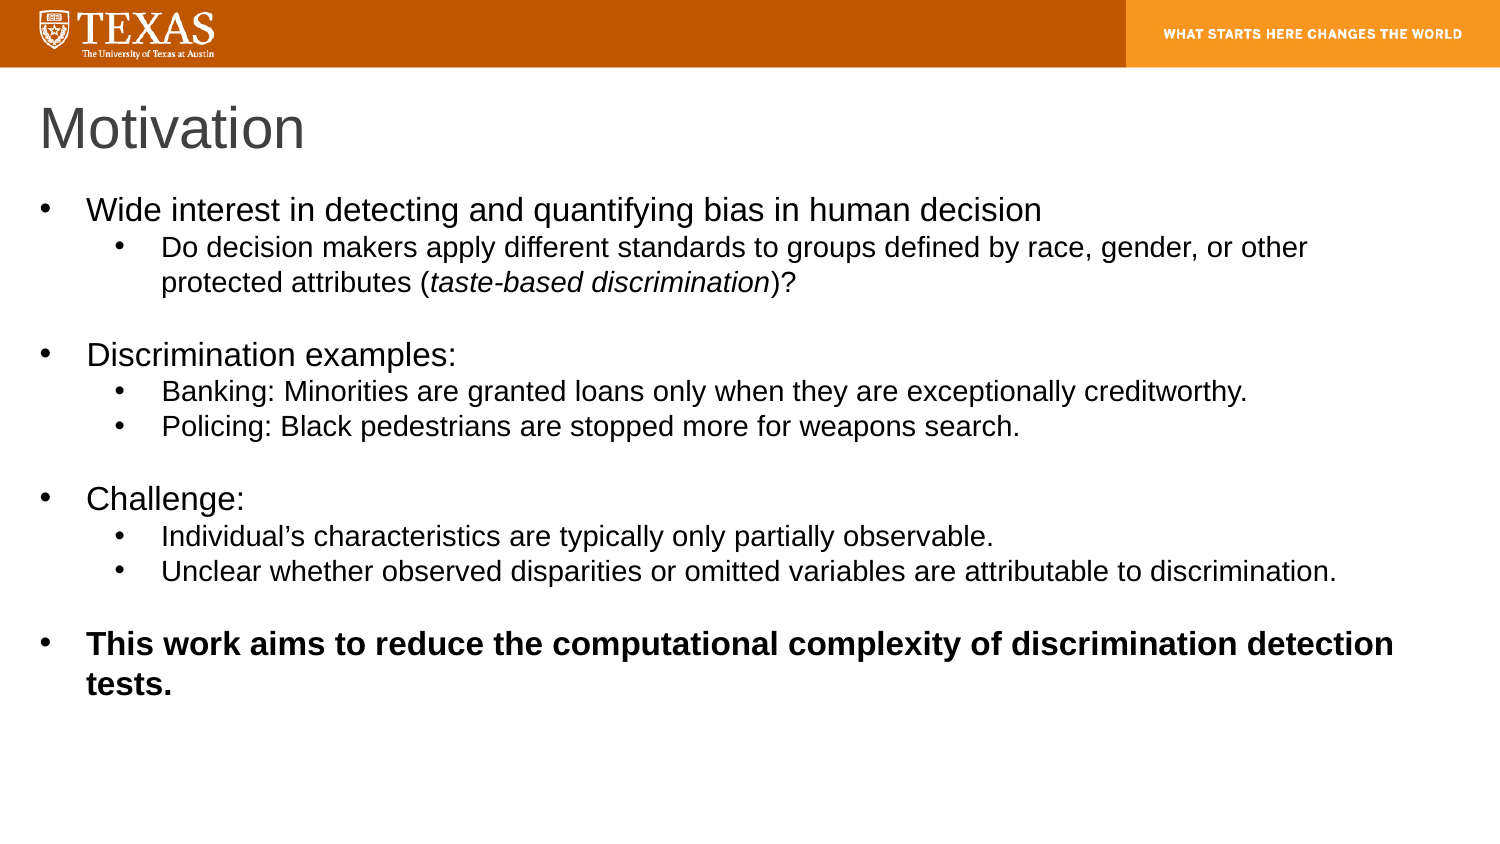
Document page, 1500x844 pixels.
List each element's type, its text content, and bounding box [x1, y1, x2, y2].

title Motivation [24, 84, 1375, 167]
picture [0, 0, 1500, 844]
text_box Wide interest in detecting and quantifying bias in human decision Do decision makers apply different standards to groups defined by race, gender, or other protected attributes (taste-based discrimination)? Discrimination examples: Banking: Minorities are granted loans only when they are exceptionally creditworthy. Policing: Black pedestrians are stopped more for weapons search. Challenge: Individual’s characteristics are typically only partially observable. Unclear whether observed disparities or omitted variables are attributable to discrimination. This work aims to reduce the computational complexity of discrimination detection tests. [24, 180, 1450, 710]
